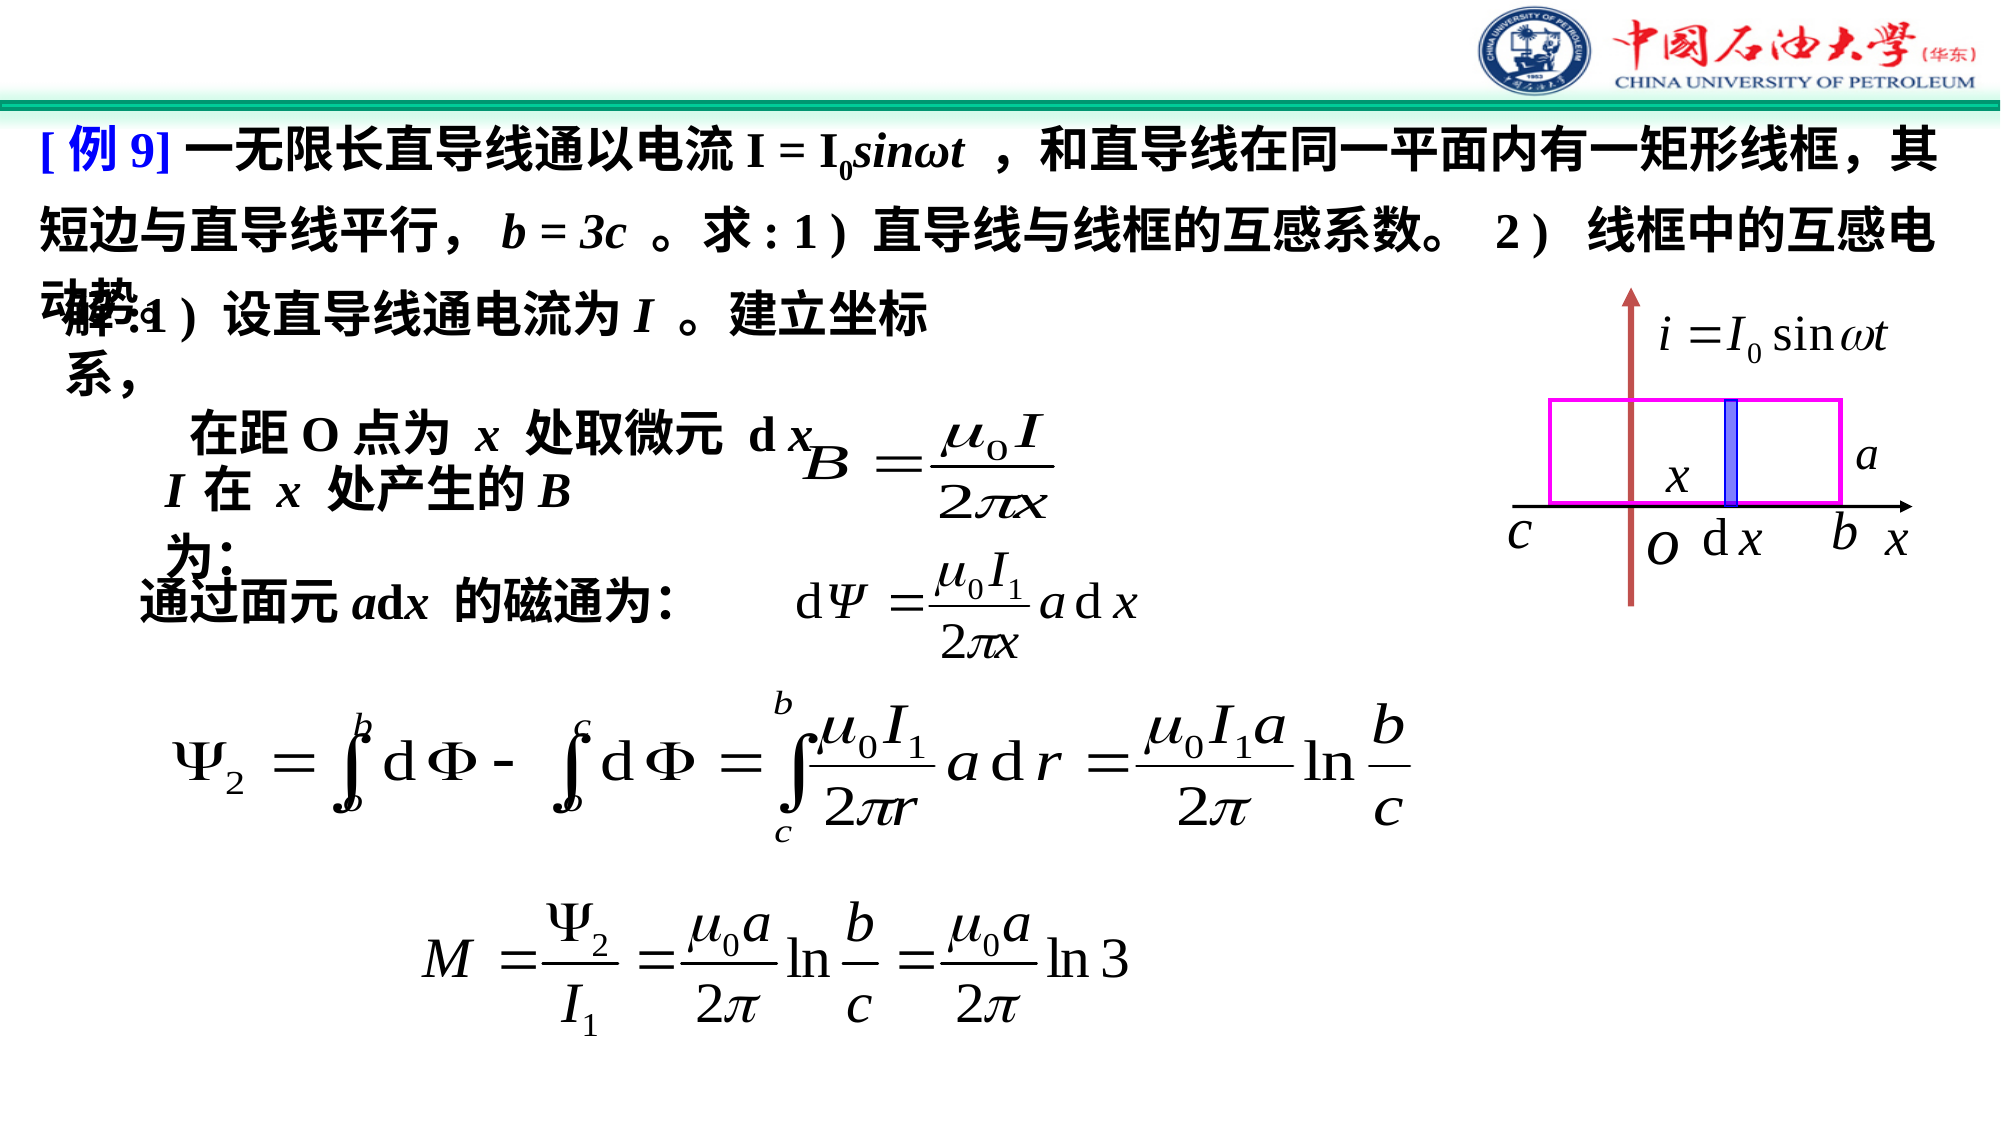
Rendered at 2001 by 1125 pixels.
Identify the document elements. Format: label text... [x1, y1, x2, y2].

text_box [412, 887, 1138, 1050]
text_box [例9]一无限长直导线通以电流I = I0sinωt ，和直导线在同一平面内有一矩形线框，其短边与直导线平行，b = 3c 。求: 1 ) 直导线与线框的互感系数。 2 ) 线框中的互感电动势。 [24, 96, 2000, 338]
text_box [787, 537, 1149, 671]
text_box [162, 674, 1426, 857]
picture [1393, 0, 2001, 90]
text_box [1655, 399, 1776, 569]
text_box 通过面元adx 的磁通为： [125, 562, 721, 638]
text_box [1499, 287, 1901, 607]
text_box 解:1 ) 设直导线通电流为I 。建立坐标系， 在距O点为 x 处取微元 d x [49, 275, 1025, 465]
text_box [787, 399, 1069, 530]
text_box I 在 x 处产生的B为： [149, 449, 686, 562]
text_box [1512, 506, 1920, 582]
